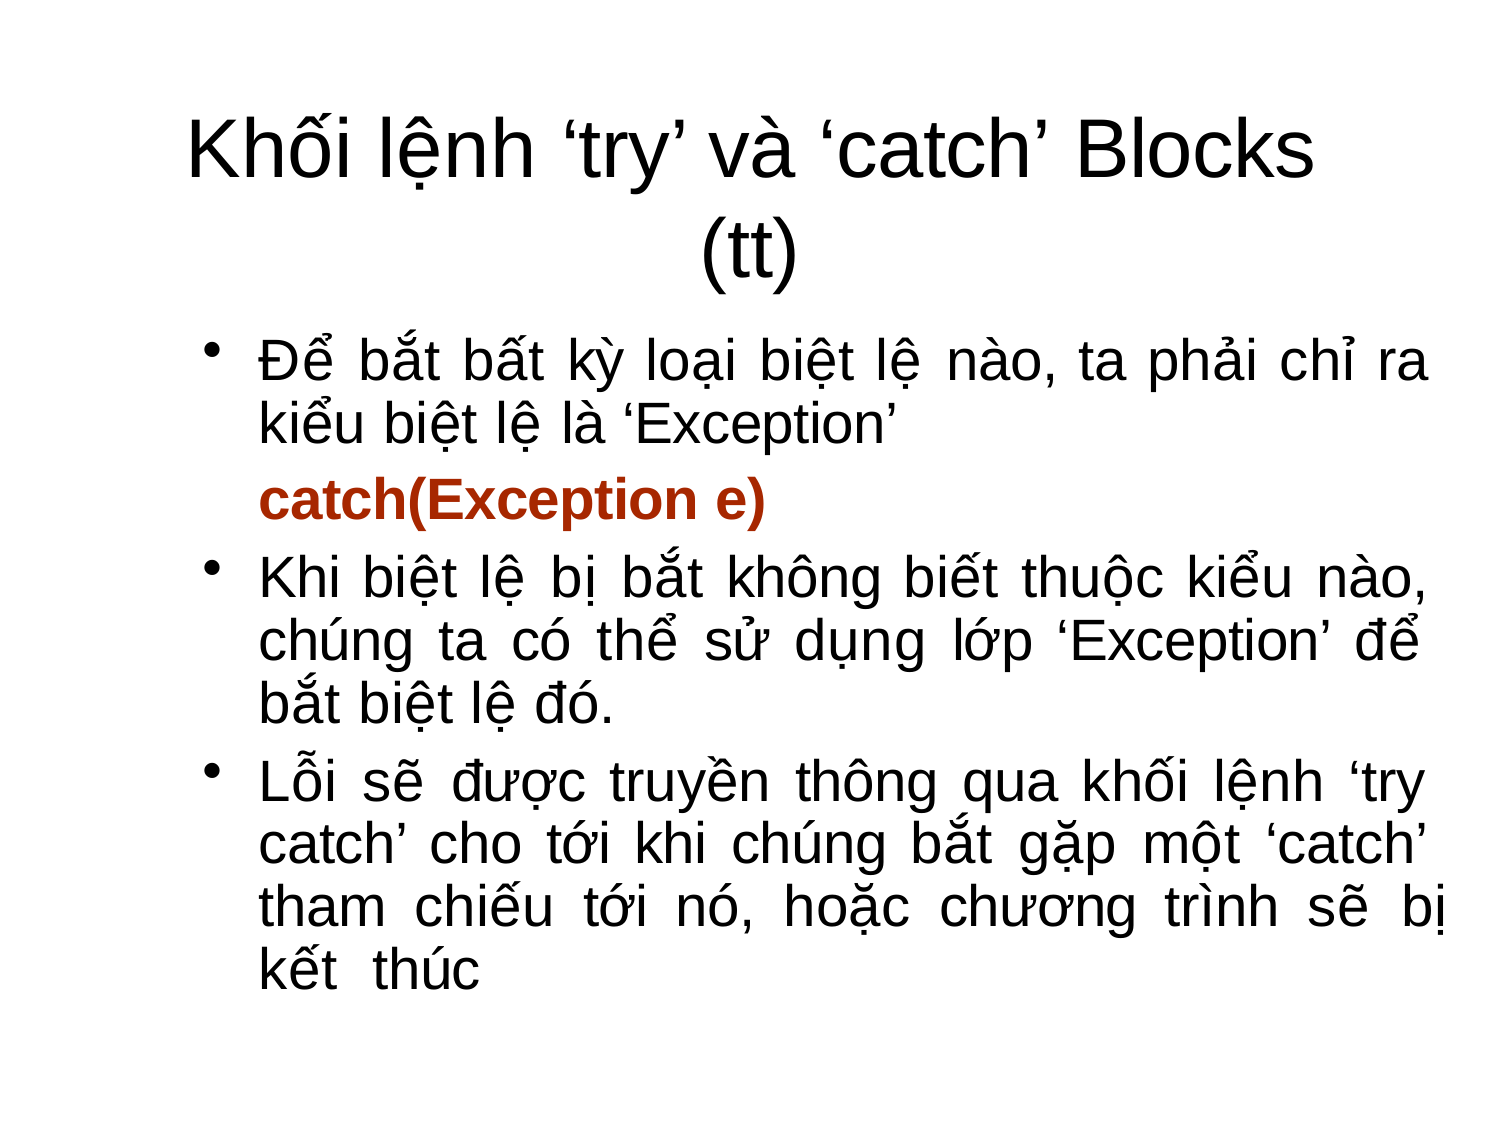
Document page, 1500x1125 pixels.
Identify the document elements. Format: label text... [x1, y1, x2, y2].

title Khối lệnh ‘try’ và ‘catch’ Blocks (tt) [137, 82, 1363, 294]
text_box Để bắt bất kỳ loại biệt lệ nào, ta phải chỉ ra kiểu biệt lệ là ‘Exception’ catch(Exception e) Khi biệt lệ bị bắt không biết thuộc kiểu nào, chúng ta có thể sử dụng lớp ‘Exception’ để bắt biệt lệ đó. Lỗi sẽ được truyền thông qua khối lệnh ‘try catch’ cho tới khi chúng bắt gặp một ‘catch’ tham chiếu tới nó, hoặc chương trình sẽ bị kết thúc [200, 318, 1450, 1002]
